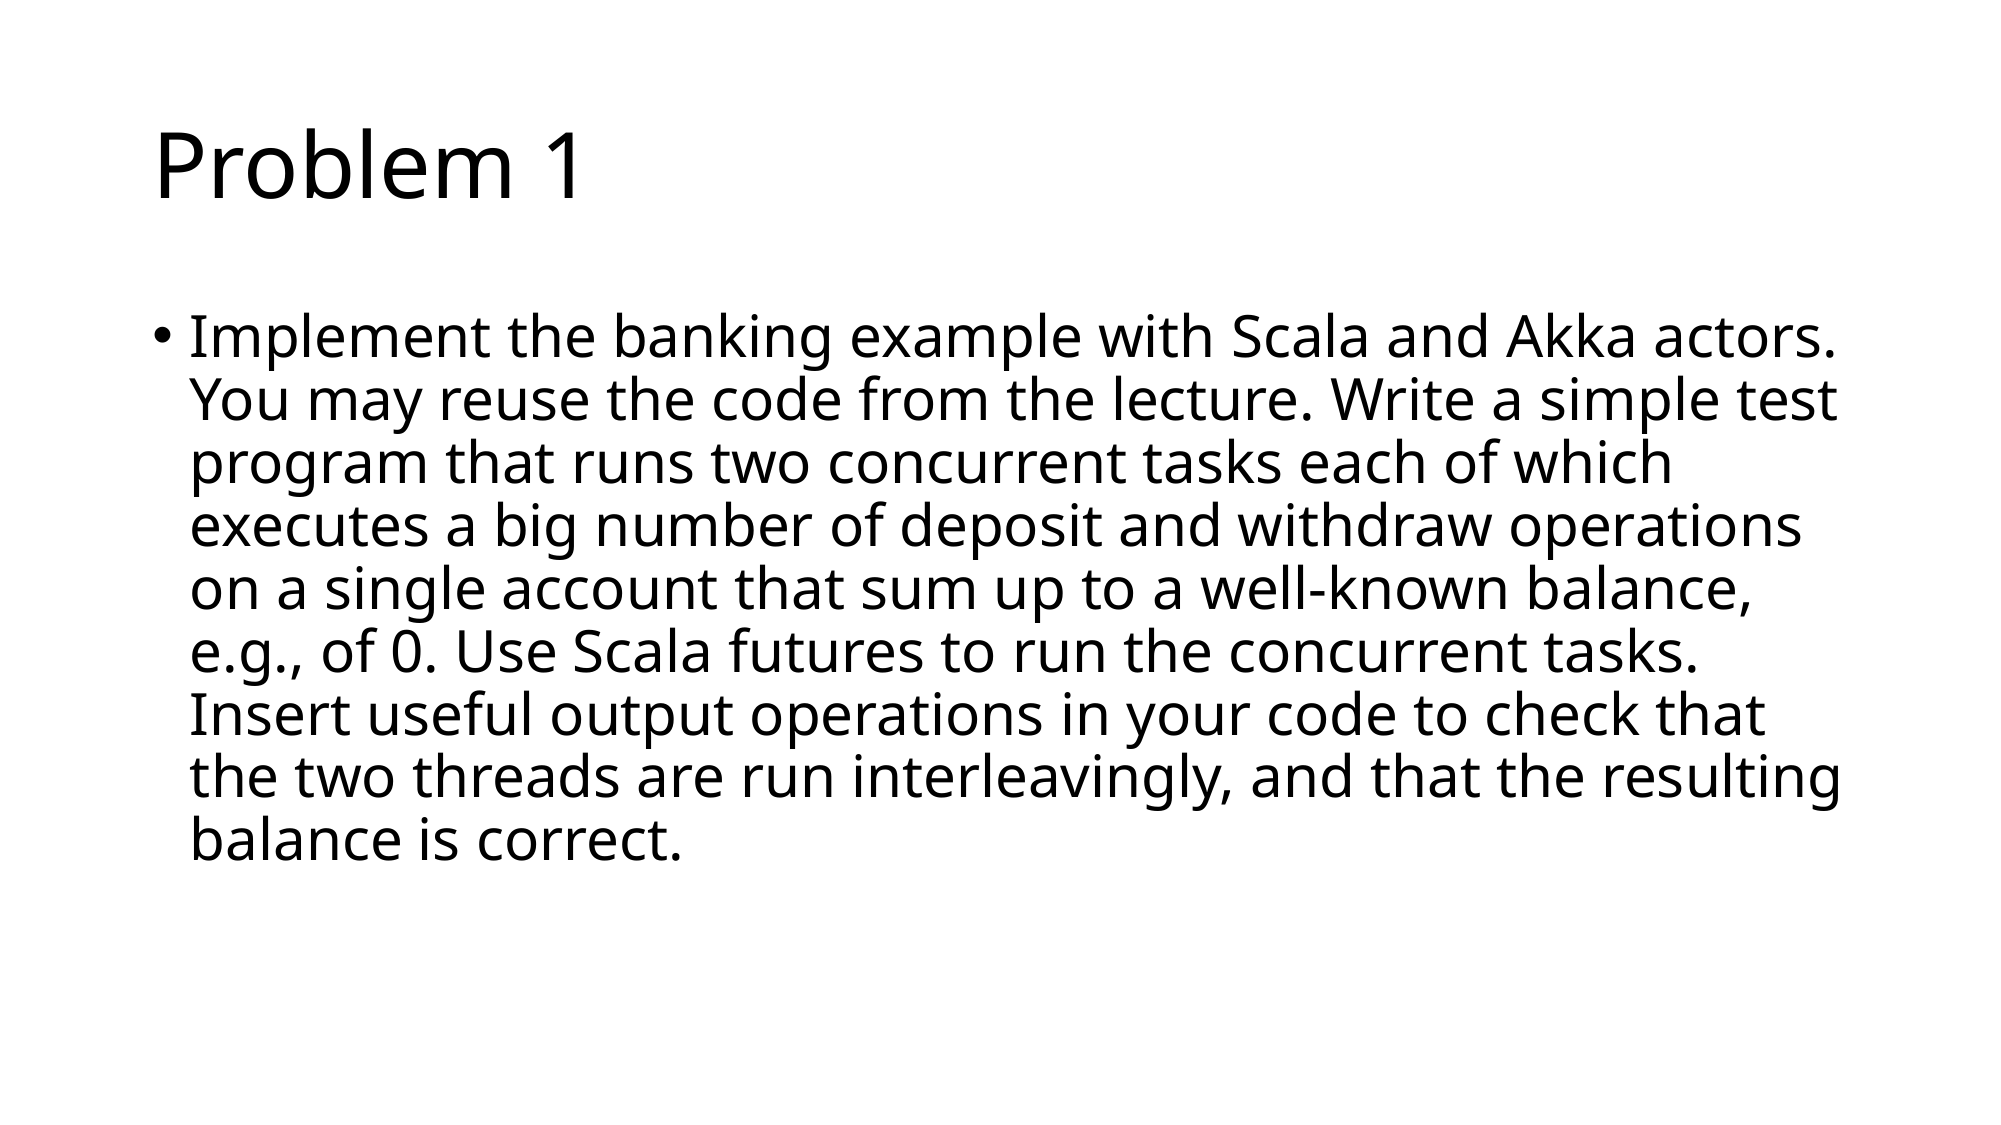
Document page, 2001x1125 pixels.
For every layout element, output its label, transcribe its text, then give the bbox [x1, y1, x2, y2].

title Problem 1 [137, 59, 1863, 278]
list Implement the banking example with Scala and Akka actors. You may reuse the code from the lecture. Write a simple test program that runs two concurrent tasks each of which executes a big number of deposit and withdraw operations on a single account that sum up to a well-known balance, e.g., of 0. Use Scala futures to run the concurrent tasks. Insert useful output operations in your code to check that the two threads are run interleavingly, and that the resulting balance is correct. [137, 299, 1863, 1014]
